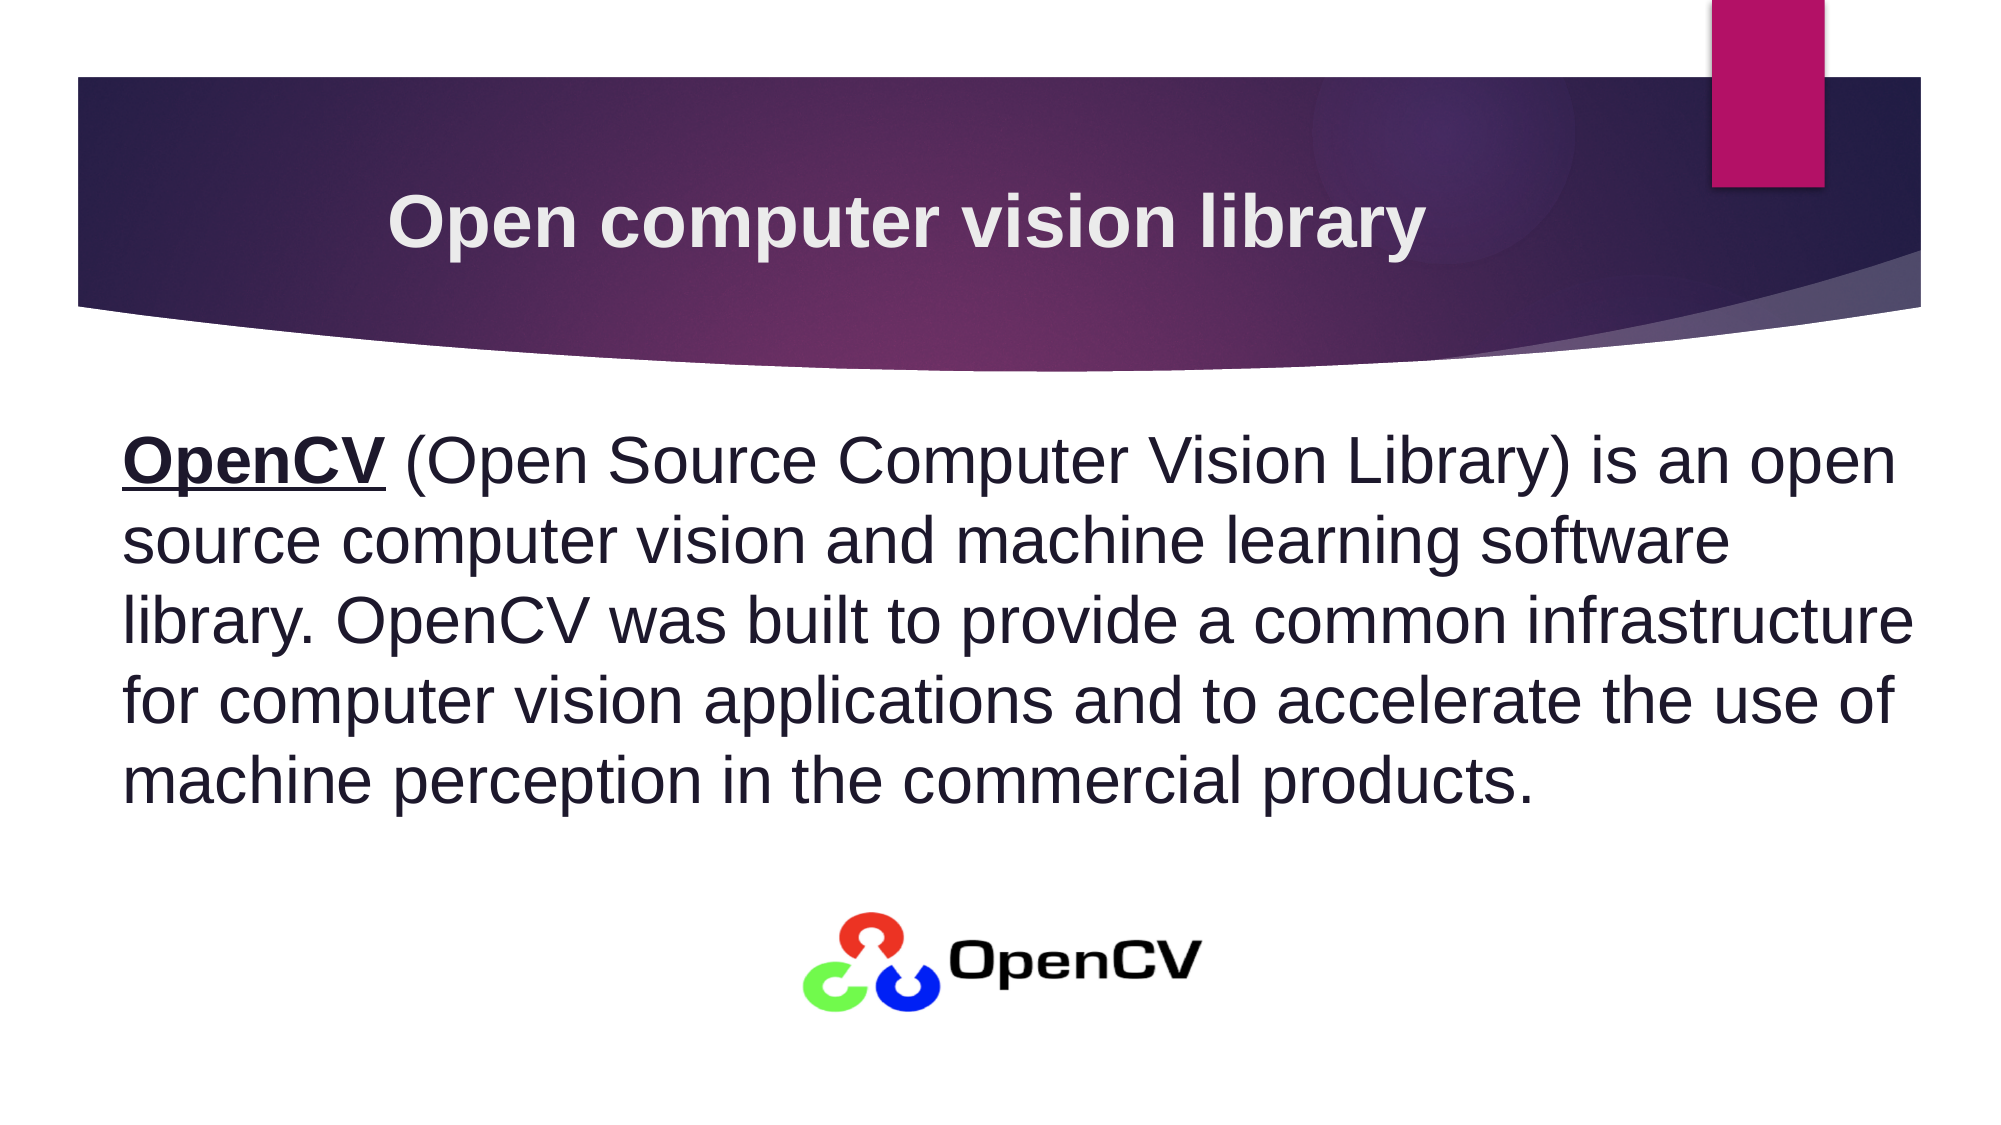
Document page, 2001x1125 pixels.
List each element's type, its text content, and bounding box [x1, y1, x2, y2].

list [595, 850, 1458, 1069]
list OpenCV (Open Source Computer Vision Library) is an open source computer vision and machine learning software library. OpenCV was built to provide a common infrastructure for computer vision applications and to accelerate the use of machine perception in the commercial products. [107, 409, 1939, 1093]
title Open computer vision library [189, 159, 1627, 276]
